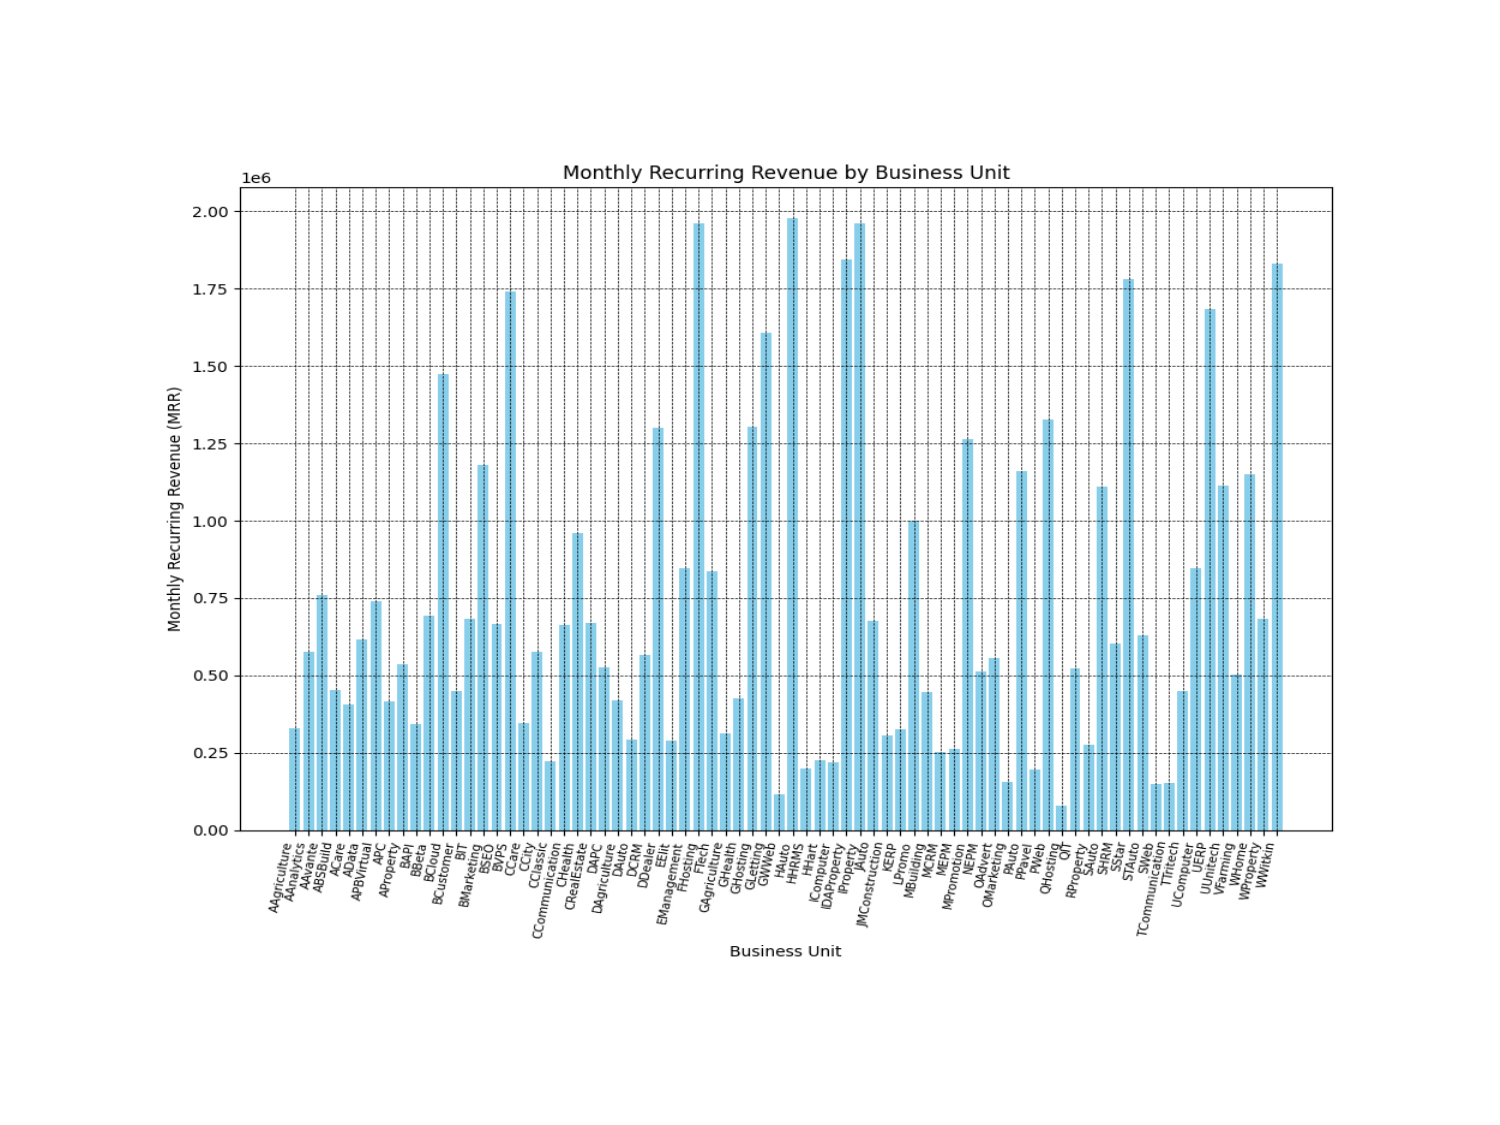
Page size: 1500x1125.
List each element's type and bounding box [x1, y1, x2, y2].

picture [149, 149, 1351, 976]
